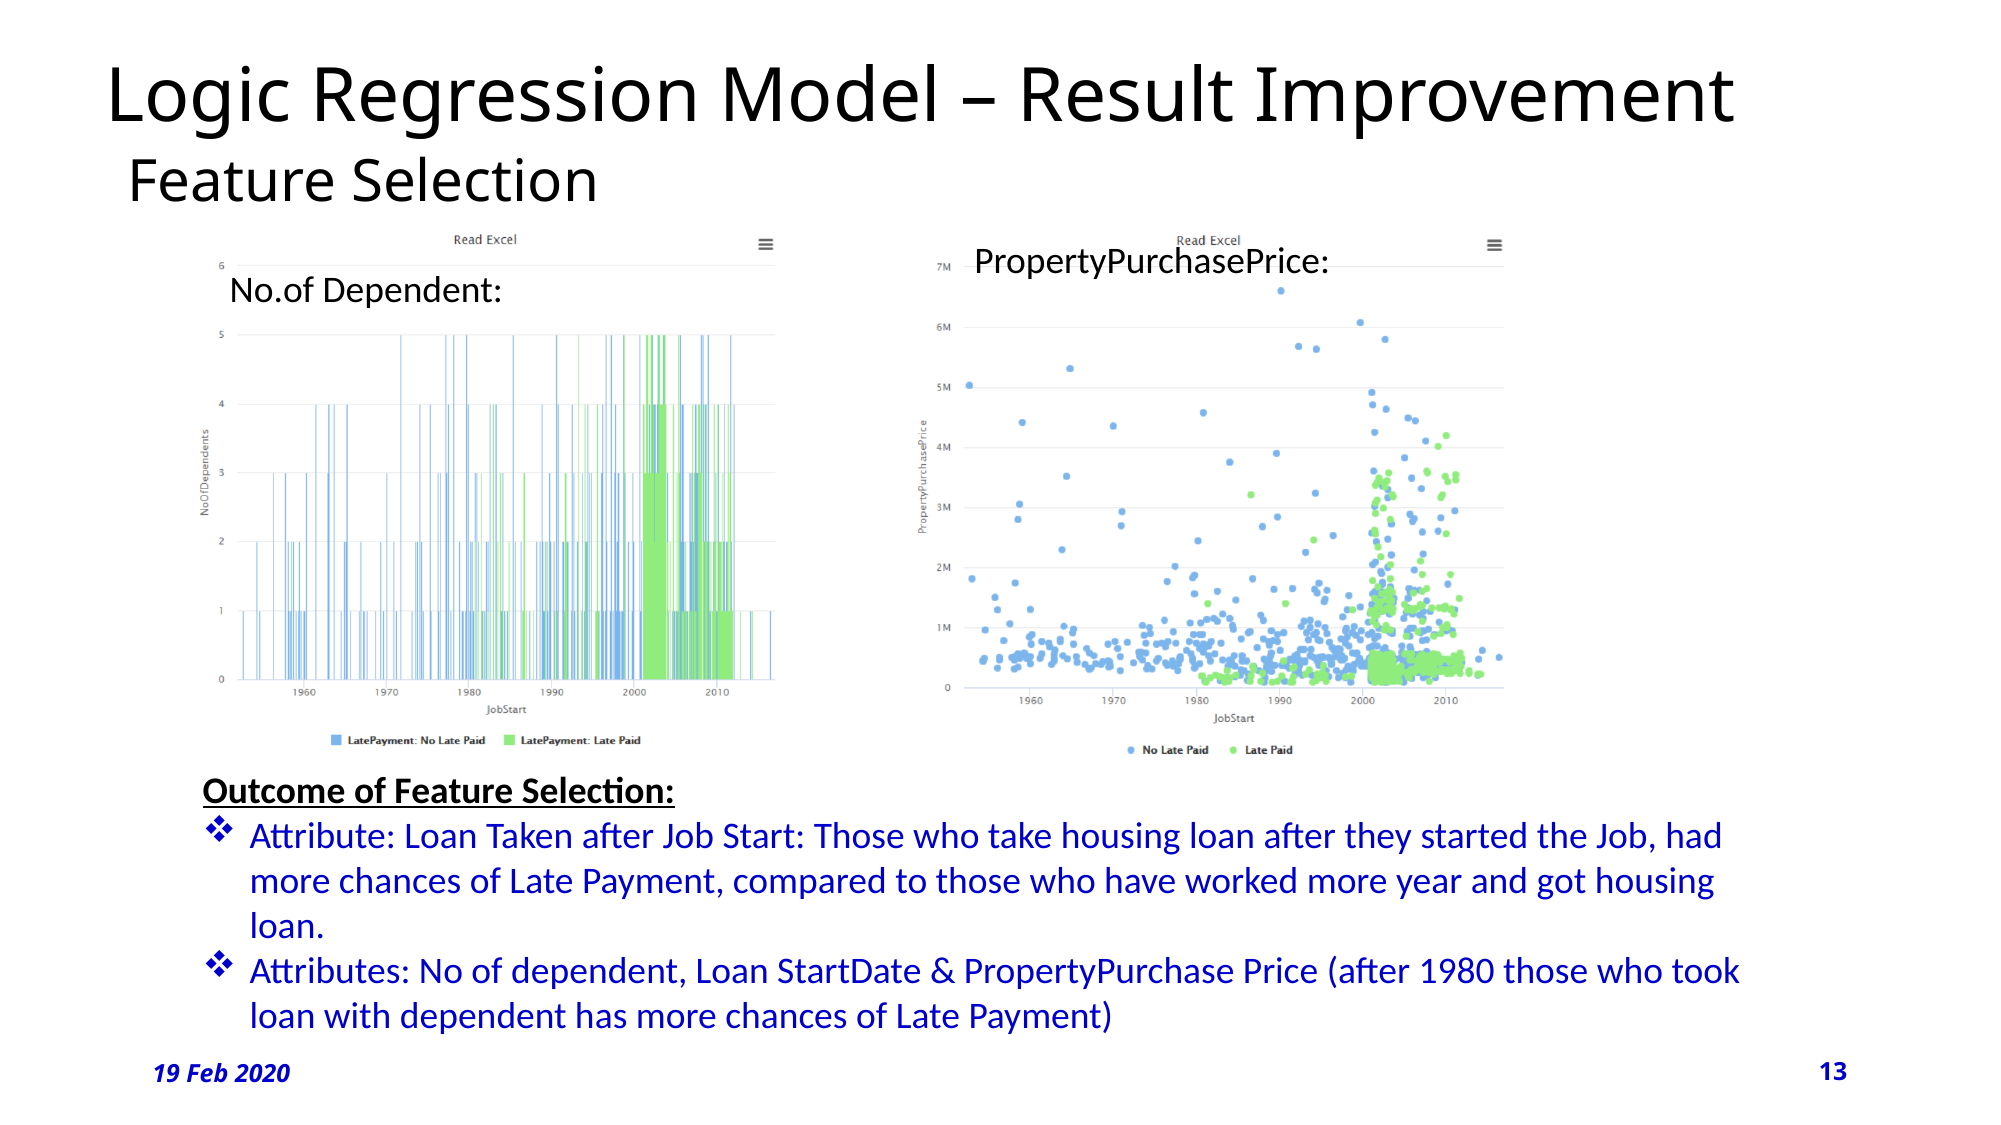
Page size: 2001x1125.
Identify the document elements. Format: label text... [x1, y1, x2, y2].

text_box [187, 234, 788, 746]
slide_number 13 [1412, 1042, 1863, 1103]
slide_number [137, 1042, 588, 1103]
text_box Logic Regression Model – Result Improvement [90, 42, 1816, 153]
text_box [912, 228, 1513, 759]
title Feature Selection [112, 127, 1838, 238]
text_box Outcome of Feature Selection: Attribute: Loan Taken after Job Start: Those who take housing loan after they started the Job, had more chances of Late Payment, compared to those who have worked more year and got housing loan. Attributes: No of dependent, Loan StartDate & PropertyPurchase Price (after 1980 those who took loan with dependent has more chances of Late Payment) [188, 758, 1762, 1044]
